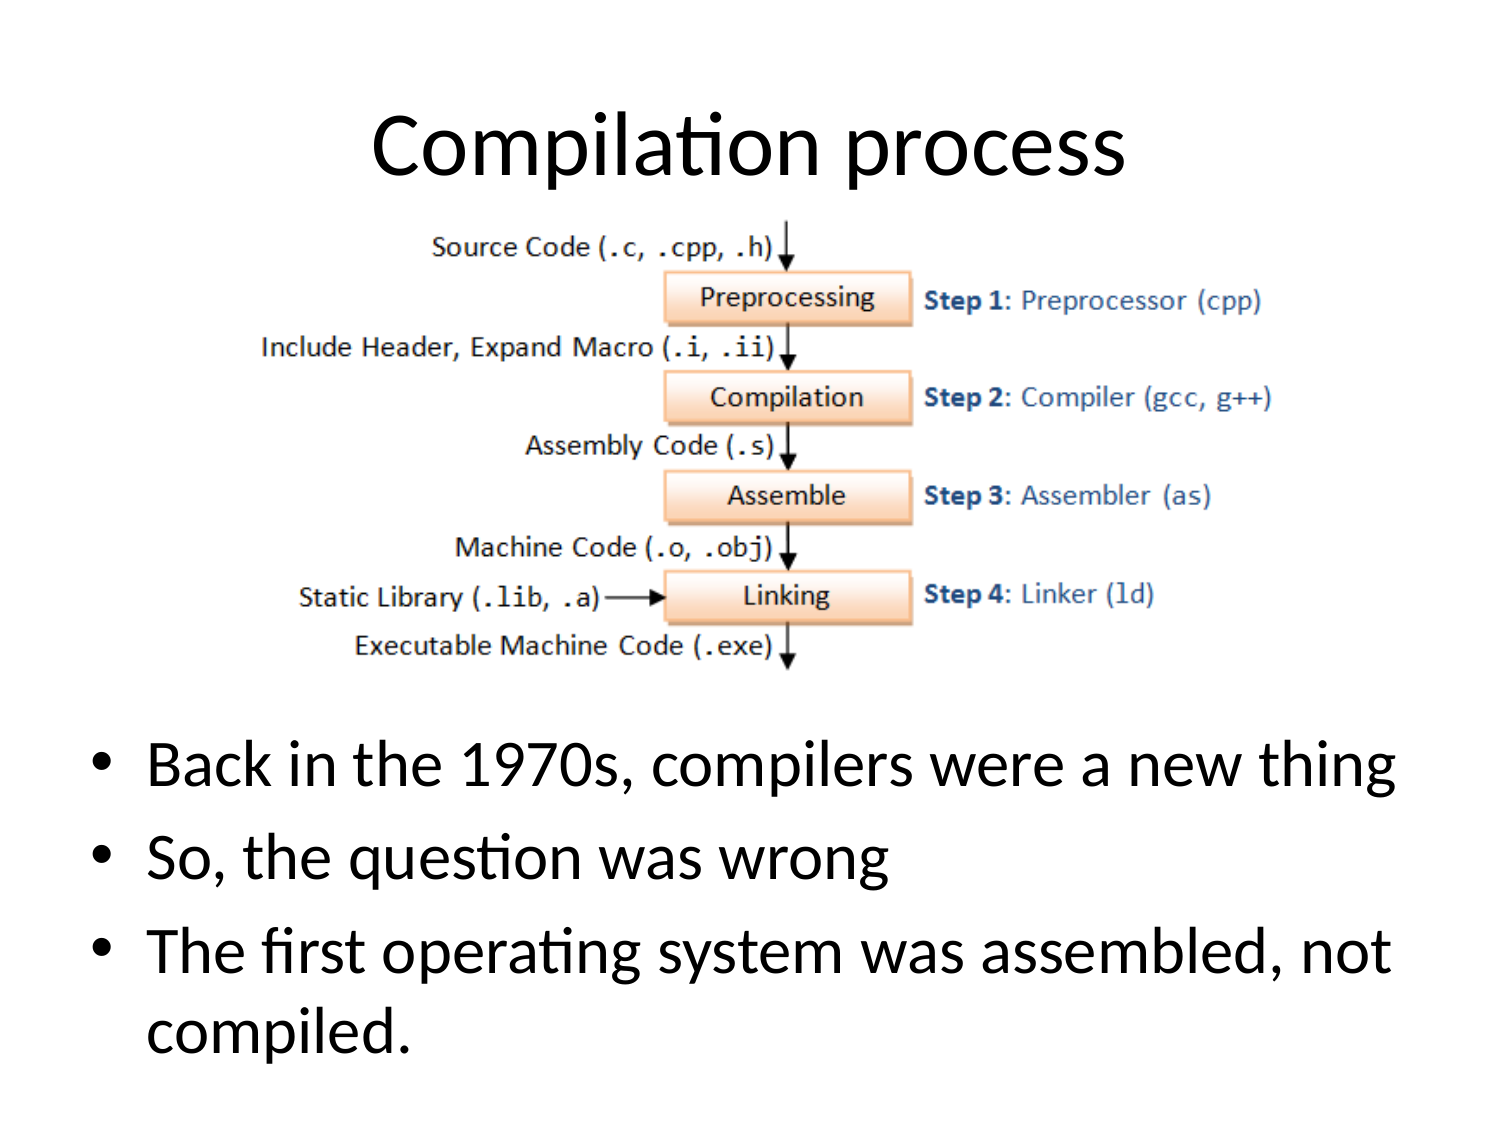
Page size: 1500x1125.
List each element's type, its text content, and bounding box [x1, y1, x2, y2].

picture [224, 202, 1287, 701]
title Compilation process [75, 45, 1425, 233]
list Back in the 1970s, compilers were a new thing So, the question was wrong The first operating system was assembled, not compiled. [75, 712, 1425, 1105]
